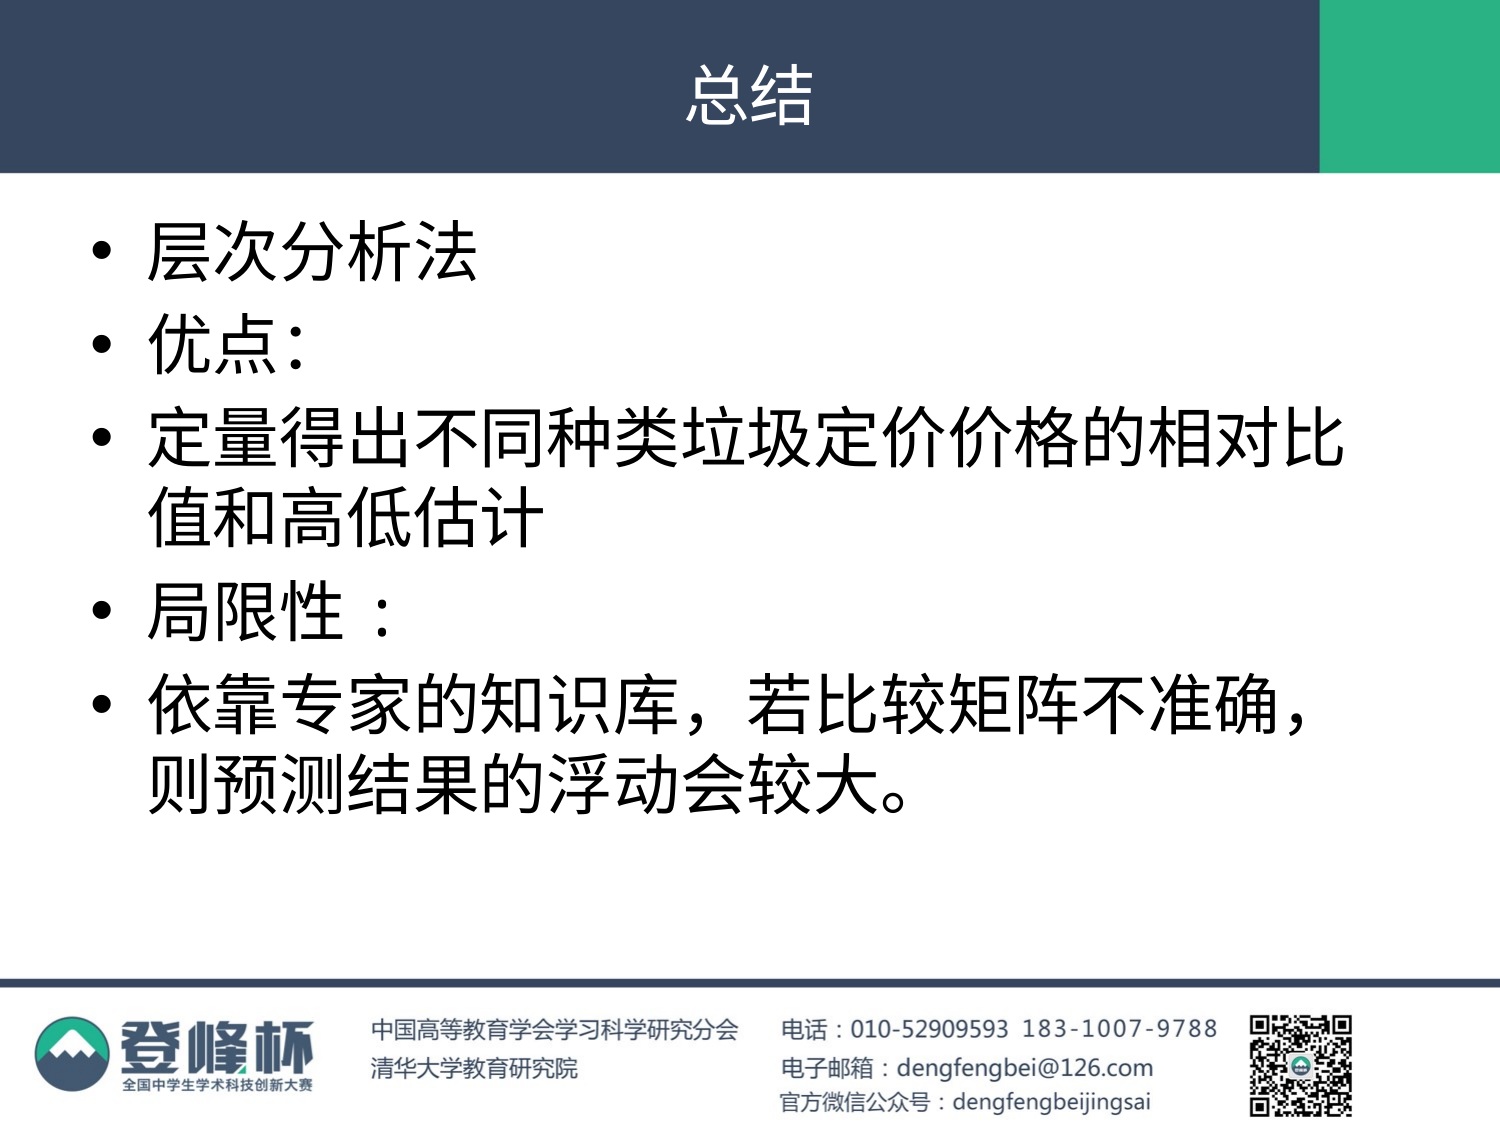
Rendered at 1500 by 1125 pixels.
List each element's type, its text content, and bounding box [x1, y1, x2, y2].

list 层次分析法 优点： 定量得出不同种类垃圾定价价格的相对比值和高低估计 局限性: 依靠专家的知识库，若比较矩阵不准确，则预测结果的浮动会较大。 [75, 202, 1425, 1005]
title 总结 [75, 0, 1425, 188]
picture [0, 0, 1500, 1125]
